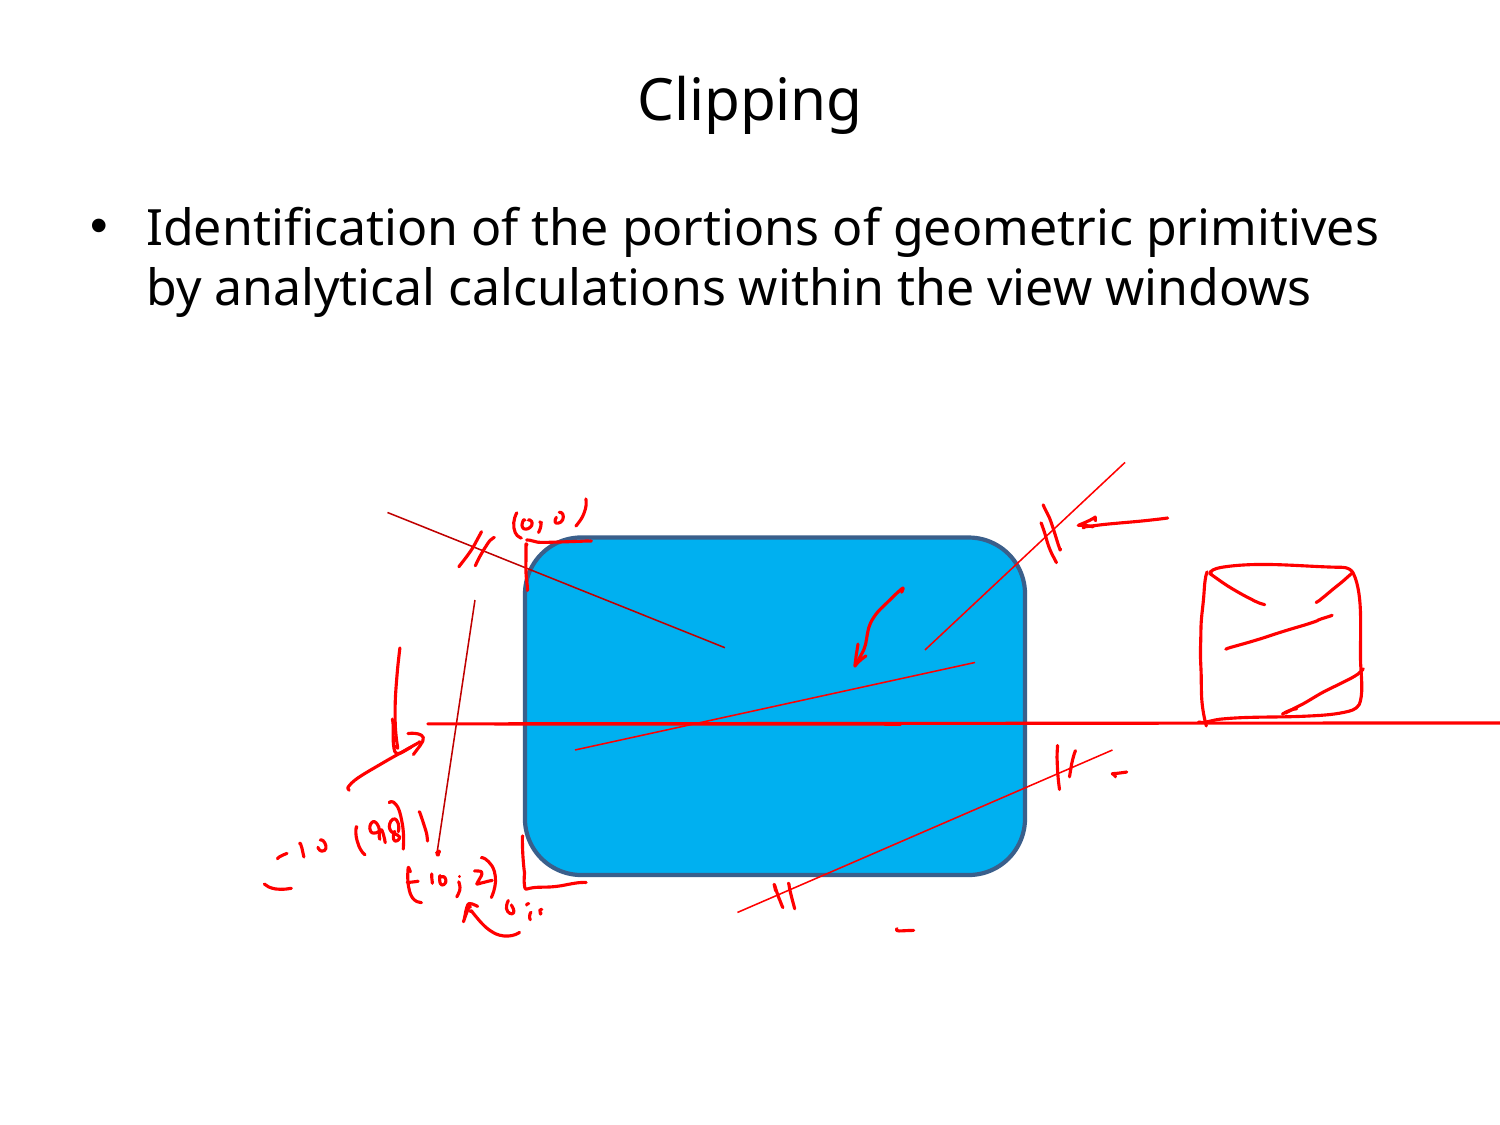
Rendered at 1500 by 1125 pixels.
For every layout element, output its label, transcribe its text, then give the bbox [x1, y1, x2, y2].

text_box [437, 599, 476, 722]
title Clipping [75, 45, 1425, 150]
list Identification of the portions of geometric primitives by analytical calculations within the view windows [75, 187, 1425, 1005]
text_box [387, 462, 1126, 913]
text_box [437, 726, 476, 851]
